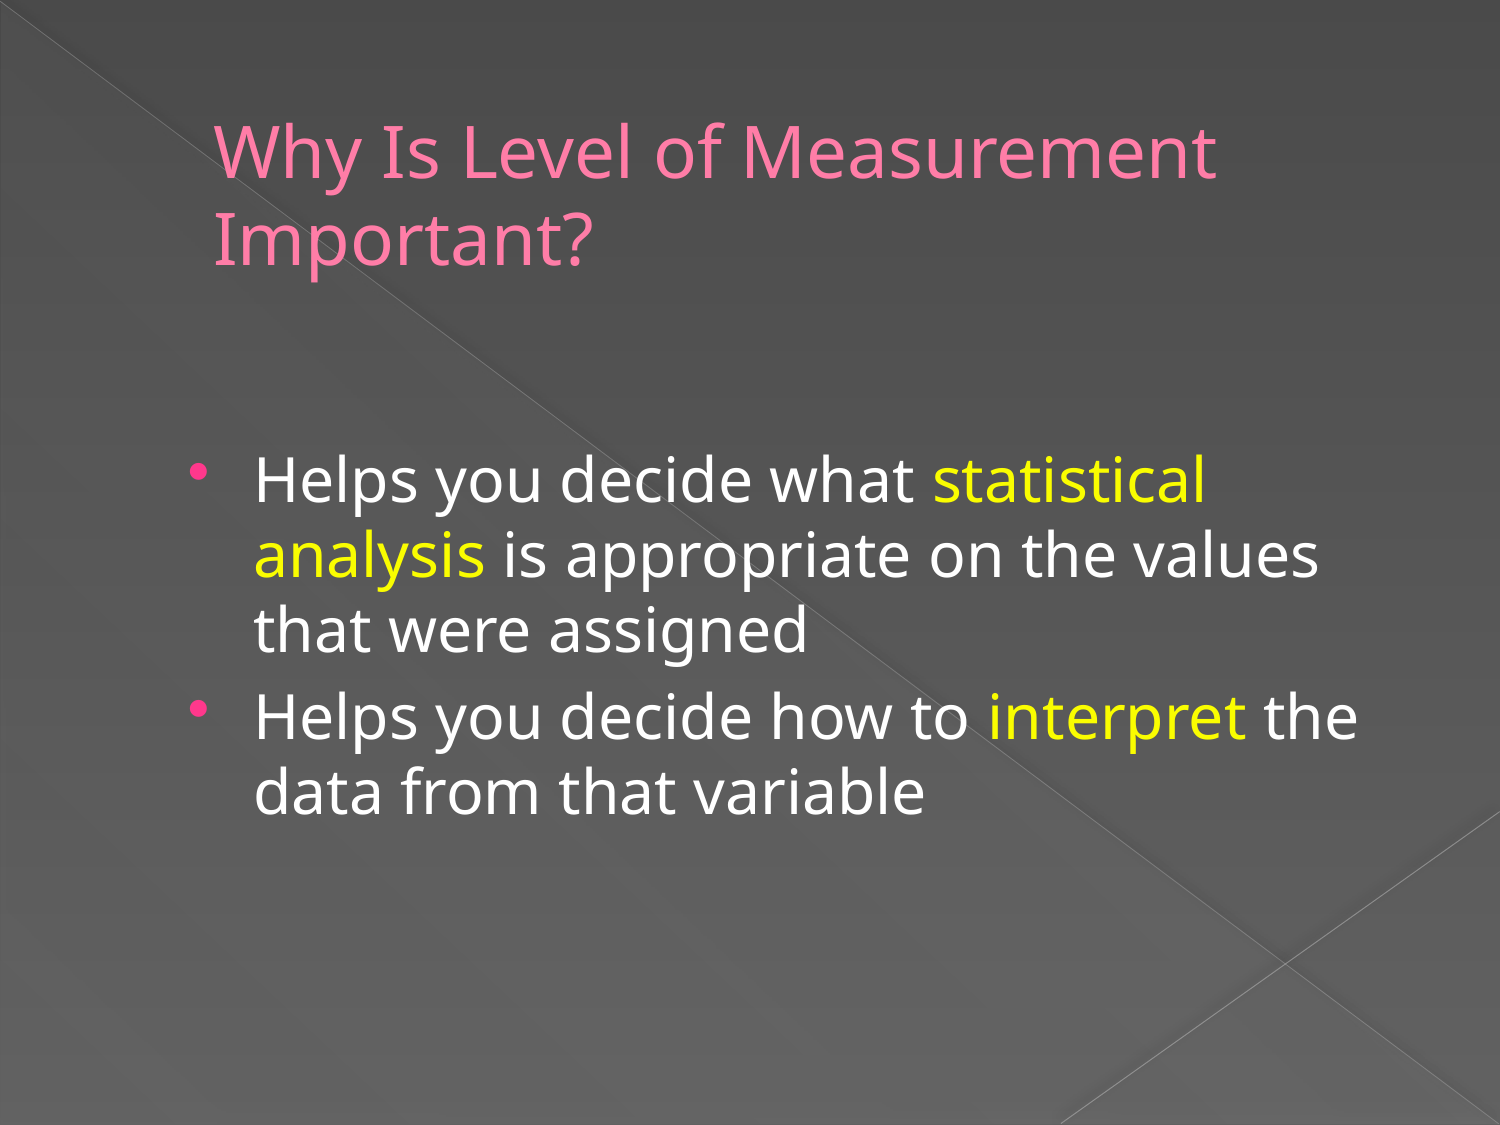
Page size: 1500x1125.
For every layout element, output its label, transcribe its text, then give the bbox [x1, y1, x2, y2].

title Why Is Level of Measurement Important? [125, 96, 1488, 288]
list Helps you decide what statistical analysis is appropriate on the values that were assigned Helps you decide how to interpret the data from that variable [164, 432, 1451, 1000]
